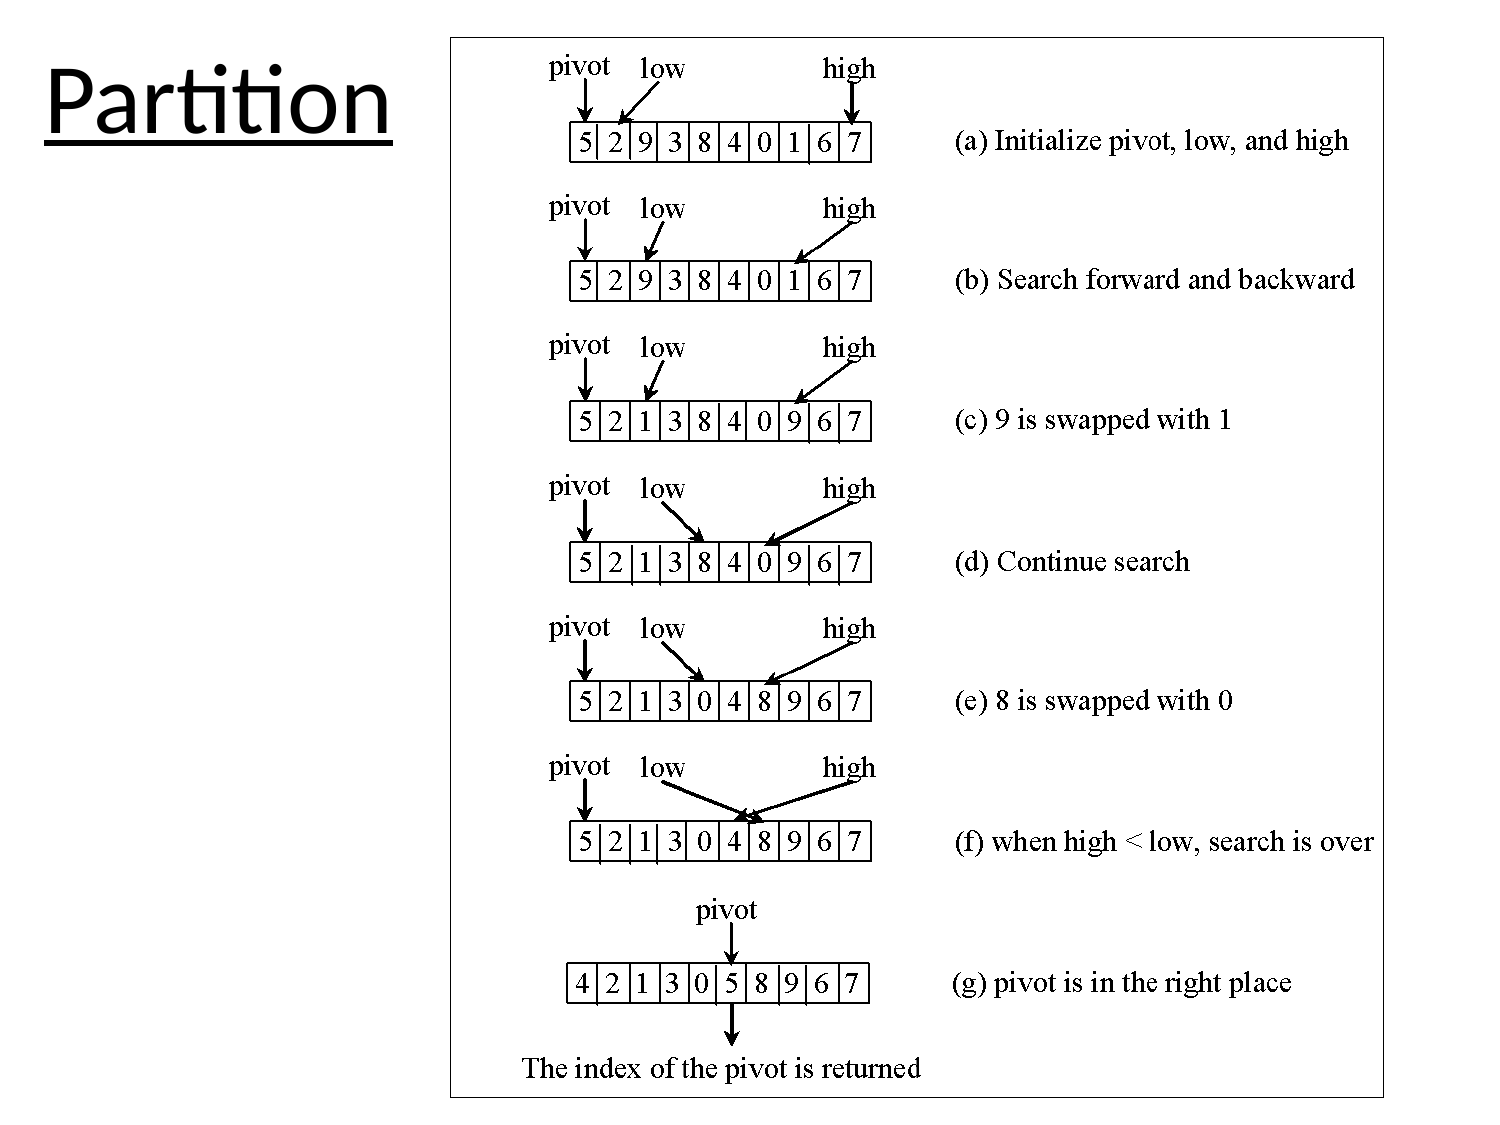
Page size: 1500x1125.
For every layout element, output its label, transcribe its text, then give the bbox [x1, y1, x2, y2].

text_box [449, 37, 1384, 1098]
title Partition [24, 37, 413, 118]
title Partition [24, 119, 413, 150]
